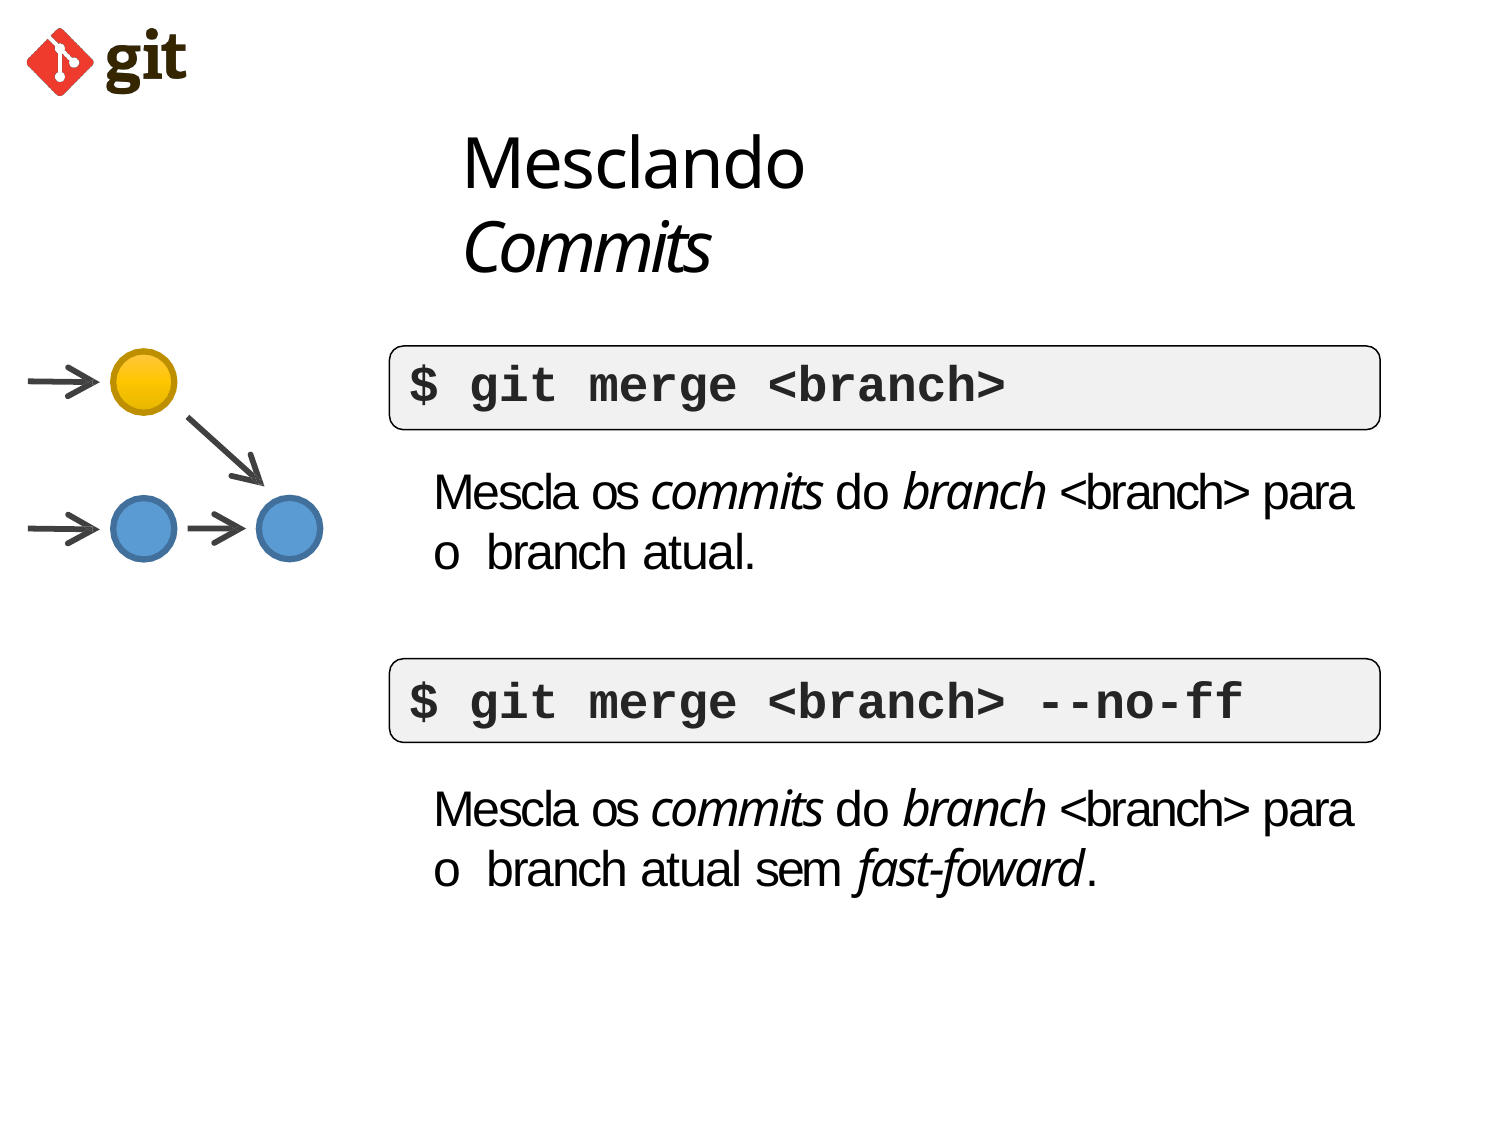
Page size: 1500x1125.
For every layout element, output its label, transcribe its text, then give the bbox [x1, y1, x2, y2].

text_box [113, 498, 175, 560]
text_box [113, 351, 138, 375]
text_box [27, 511, 100, 547]
text_box [389, 345, 1375, 430]
text_box $ git merge <branch> Mescla os commits do branch <branch> para o branch atual. $ git merge <branch> --no-ff Mescla os commits do branch <branch> para o branch atual sem fast-foward. [406, 349, 1378, 896]
title Mesclando Commits [458, 115, 1042, 306]
text_box [187, 511, 247, 546]
text_box [113, 351, 175, 413]
text_box [150, 385, 175, 413]
text_box [149, 351, 175, 379]
text_box [113, 389, 138, 413]
text_box [185, 414, 265, 487]
text_box [389, 658, 406, 743]
picture [26, 28, 187, 96]
text_box [27, 364, 100, 400]
text_box [258, 497, 321, 560]
